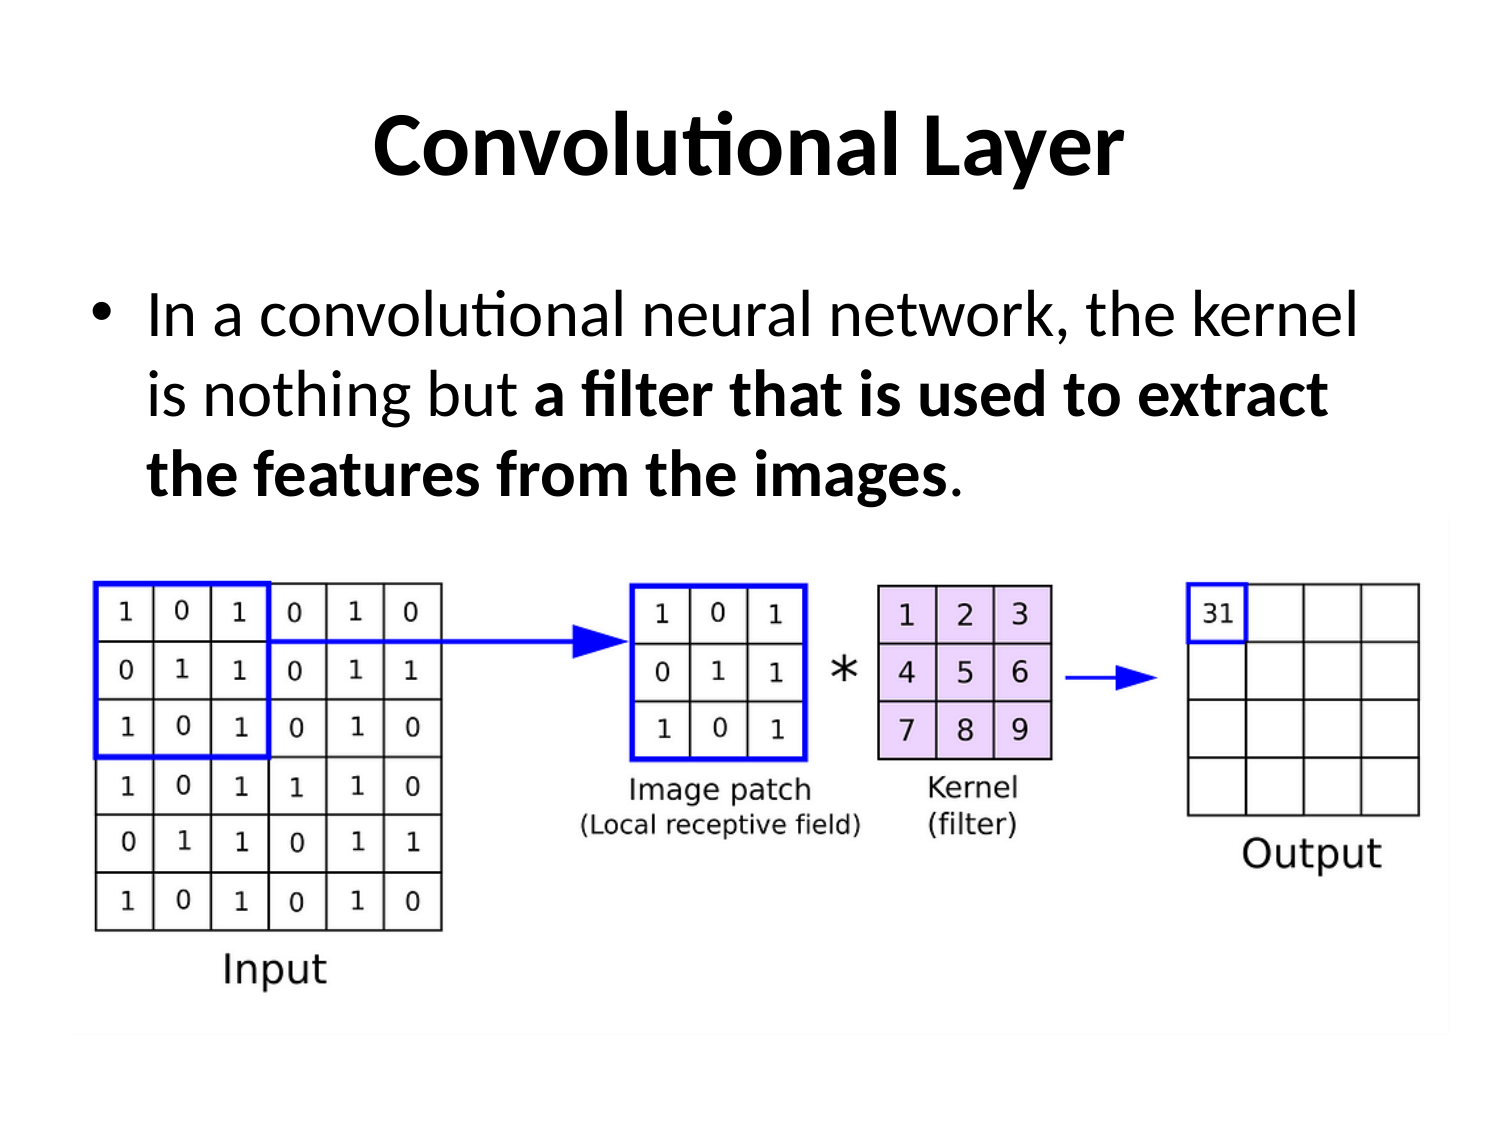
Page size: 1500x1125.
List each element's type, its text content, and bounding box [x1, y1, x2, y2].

picture [70, 515, 1453, 1035]
list In a convolutional neural network, the kernel is nothing but a filter that is used to extract the features from the images. [75, 262, 1425, 513]
title Convolutional Layer [75, 45, 1425, 233]
